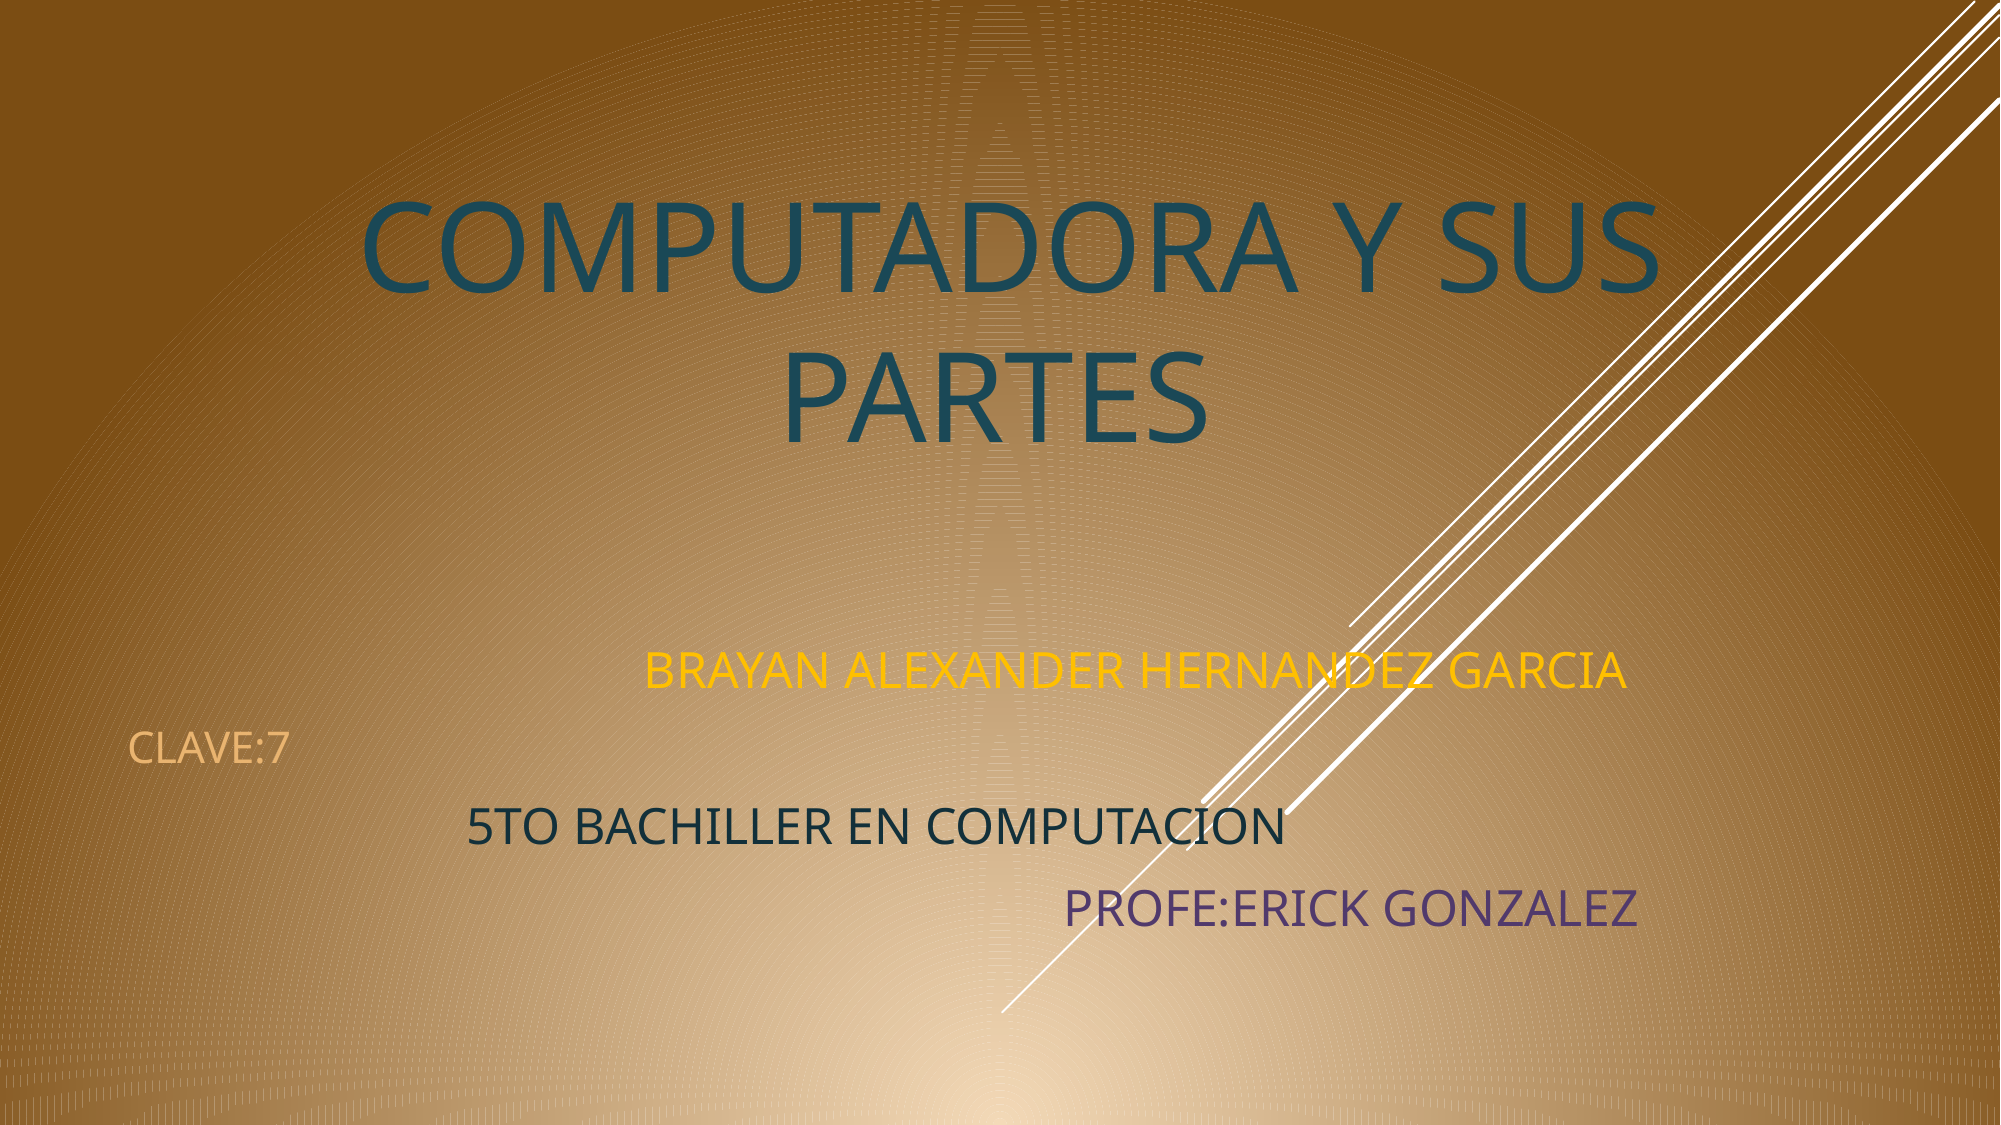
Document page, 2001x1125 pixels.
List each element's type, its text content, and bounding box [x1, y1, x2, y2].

subtitle BRAYAN ALEXANDER HERNANDEZ GARCIA CLAVE:7 5TO BACHILLER EN COMPUTACION PROFE:ERICK GONZALEZ [112, 630, 1655, 950]
title COMPUTADORA Y SUS PARTES [112, 112, 1911, 475]
